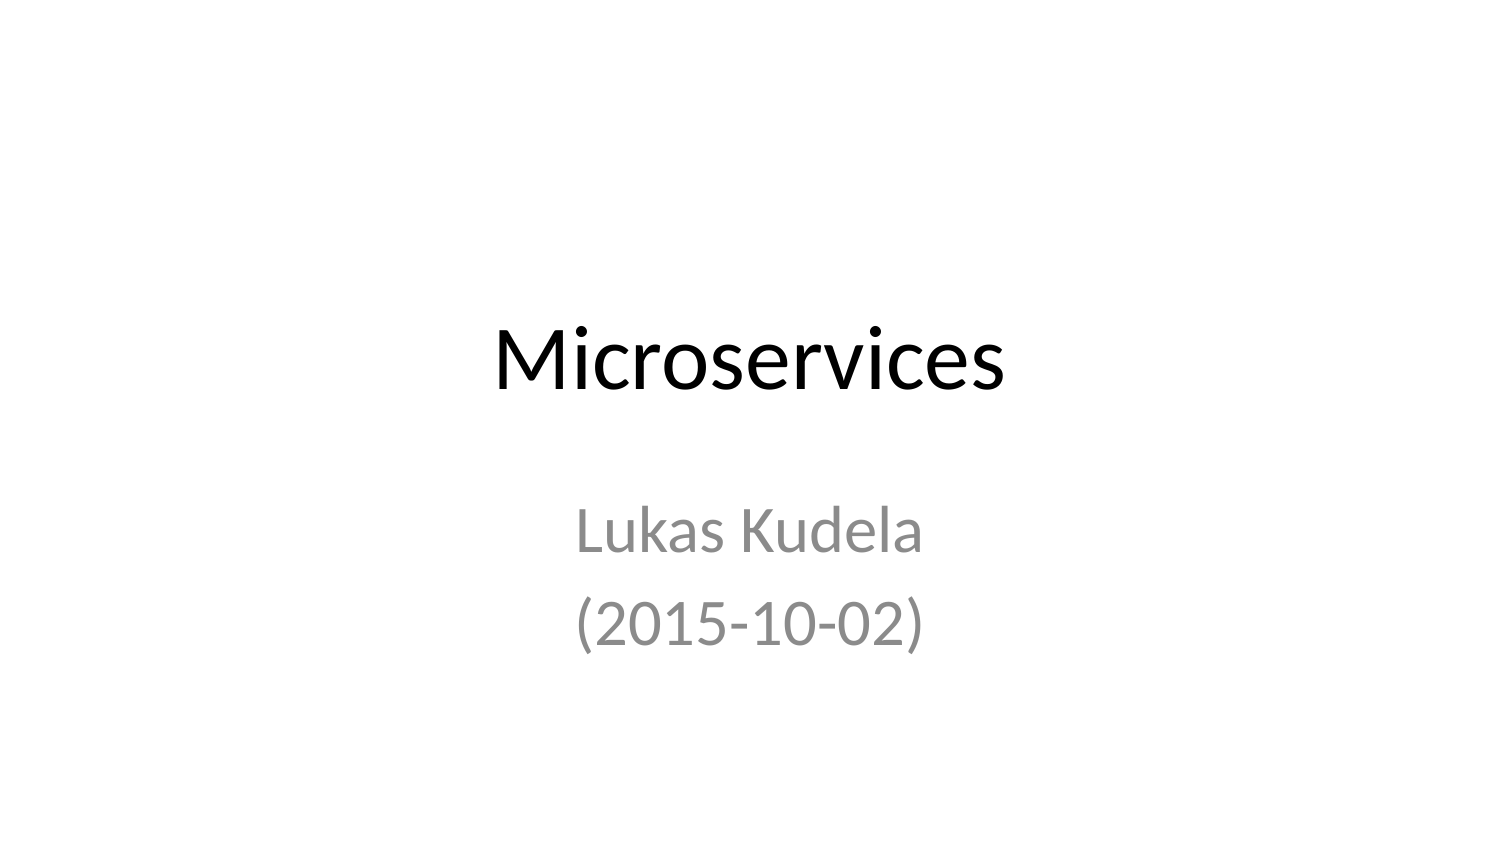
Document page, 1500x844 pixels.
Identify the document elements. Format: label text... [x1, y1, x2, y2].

title Microservices [112, 262, 1388, 443]
subtitle Lukas Kudela (2015-10-02) [225, 478, 1275, 694]
